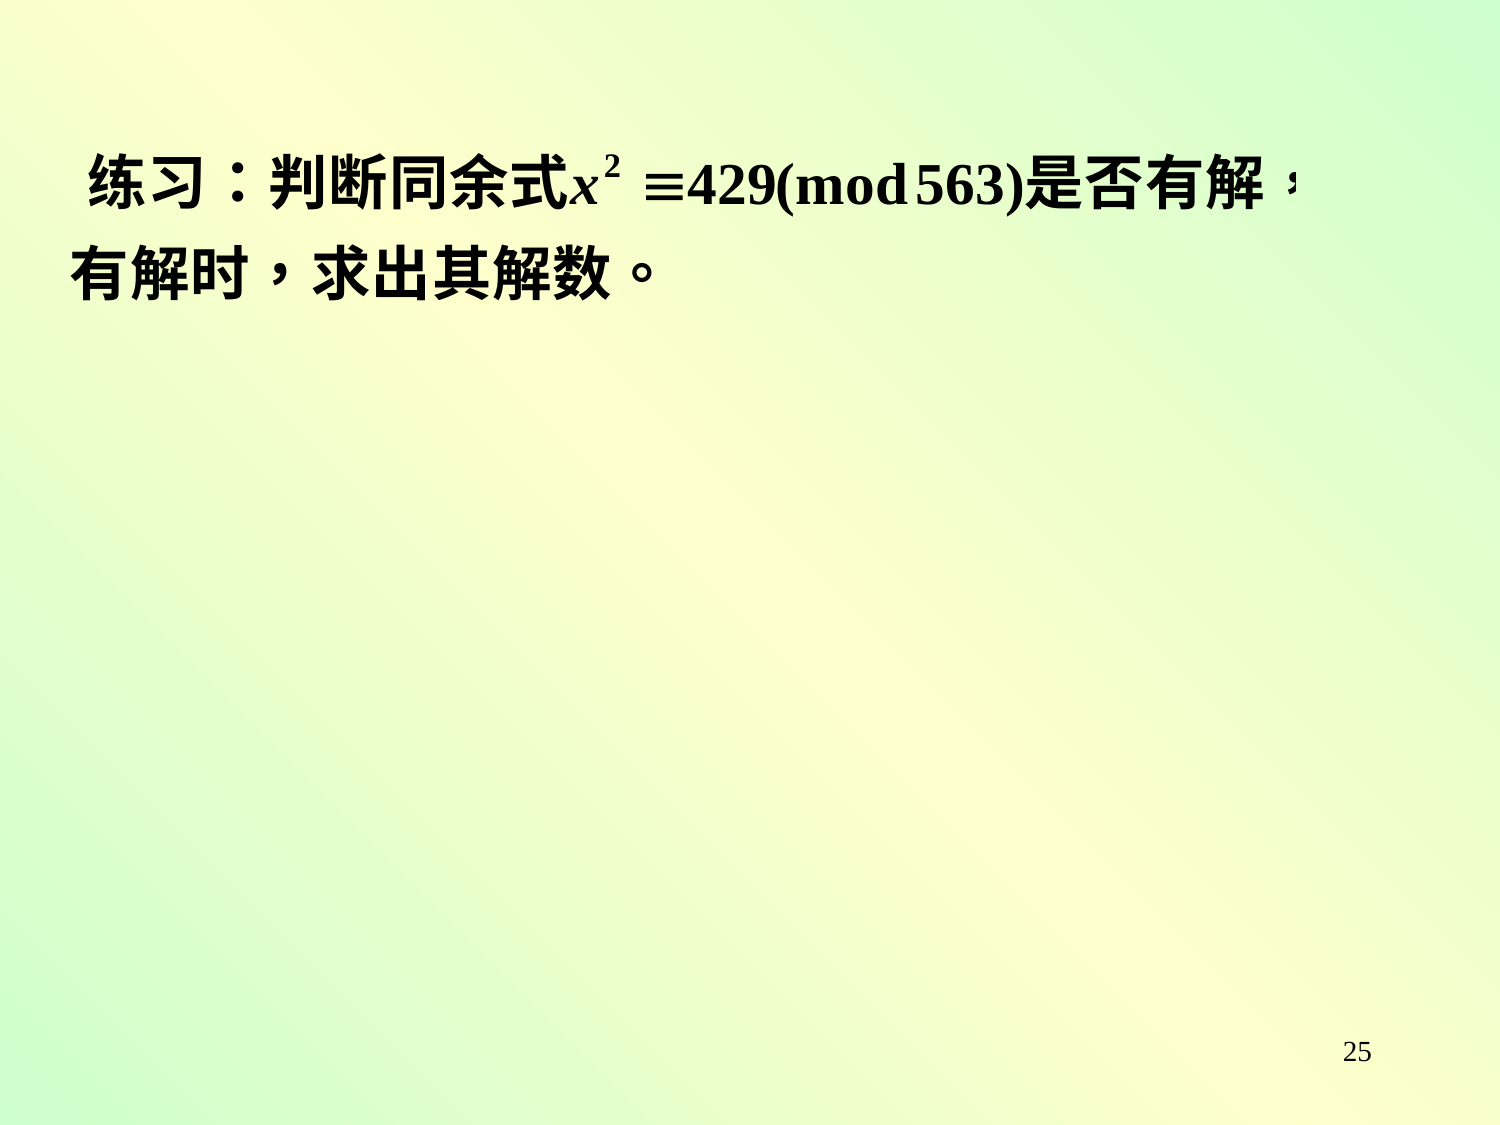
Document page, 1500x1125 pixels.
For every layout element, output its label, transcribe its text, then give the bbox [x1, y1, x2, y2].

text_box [62, 137, 1296, 311]
slide_number 25 [1074, 1025, 1388, 1100]
